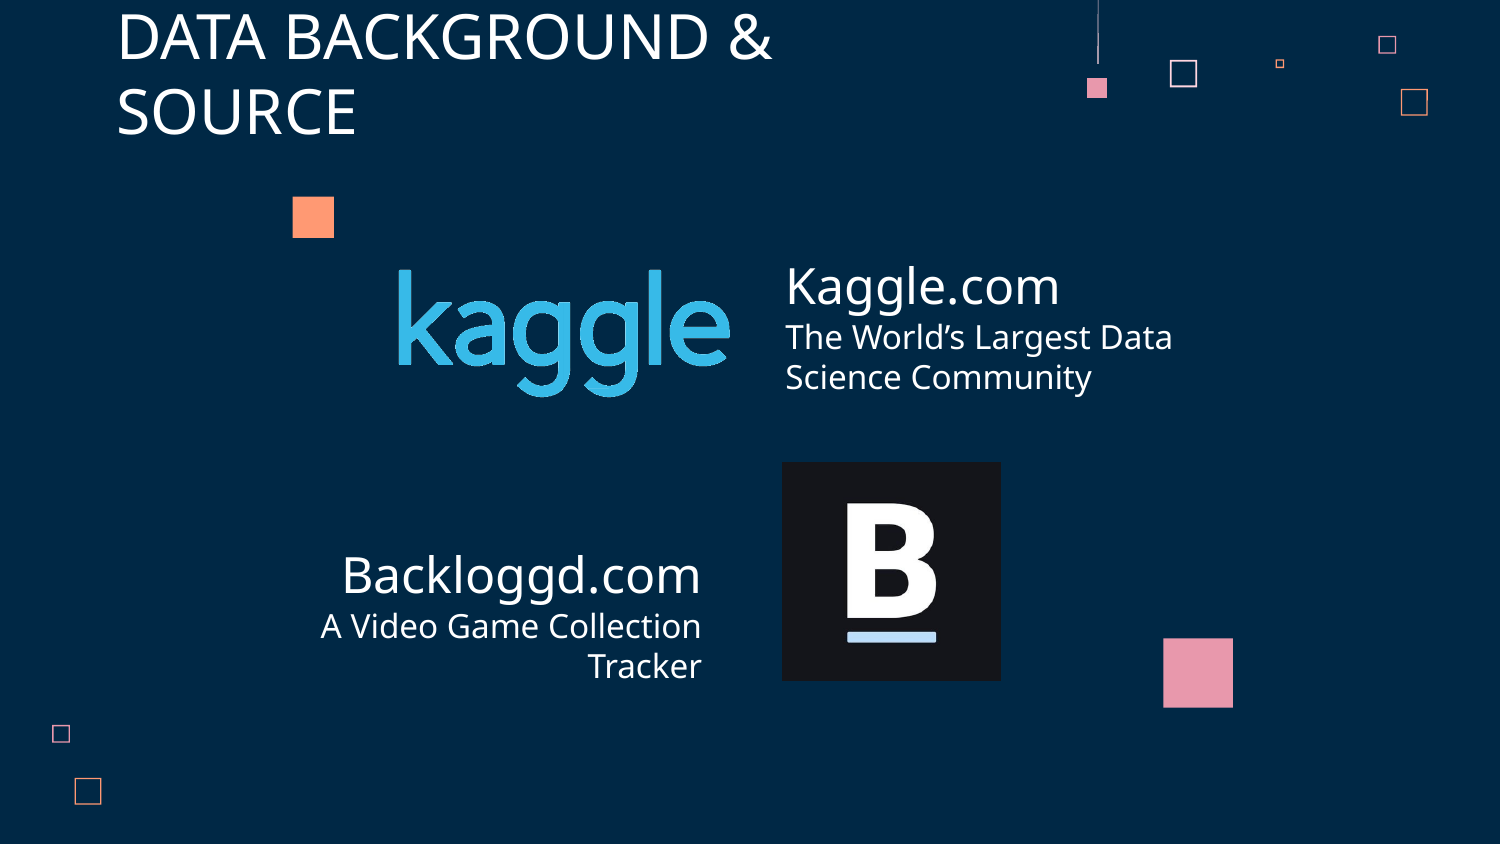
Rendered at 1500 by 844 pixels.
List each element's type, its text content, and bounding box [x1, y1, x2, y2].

title Backloggd.com [311, 513, 718, 590]
picture [397, 269, 730, 398]
text_box [292, 196, 334, 238]
subtitle A Video Game Collection Tracker [218, 590, 718, 784]
subtitle The World’s Largest Data Science Community [770, 301, 1269, 455]
picture [782, 461, 1001, 681]
title Kaggle.com [770, 223, 1207, 301]
text_box [1163, 638, 1233, 708]
title DATA BACKGROUND & SOURCE [101, 67, 878, 163]
